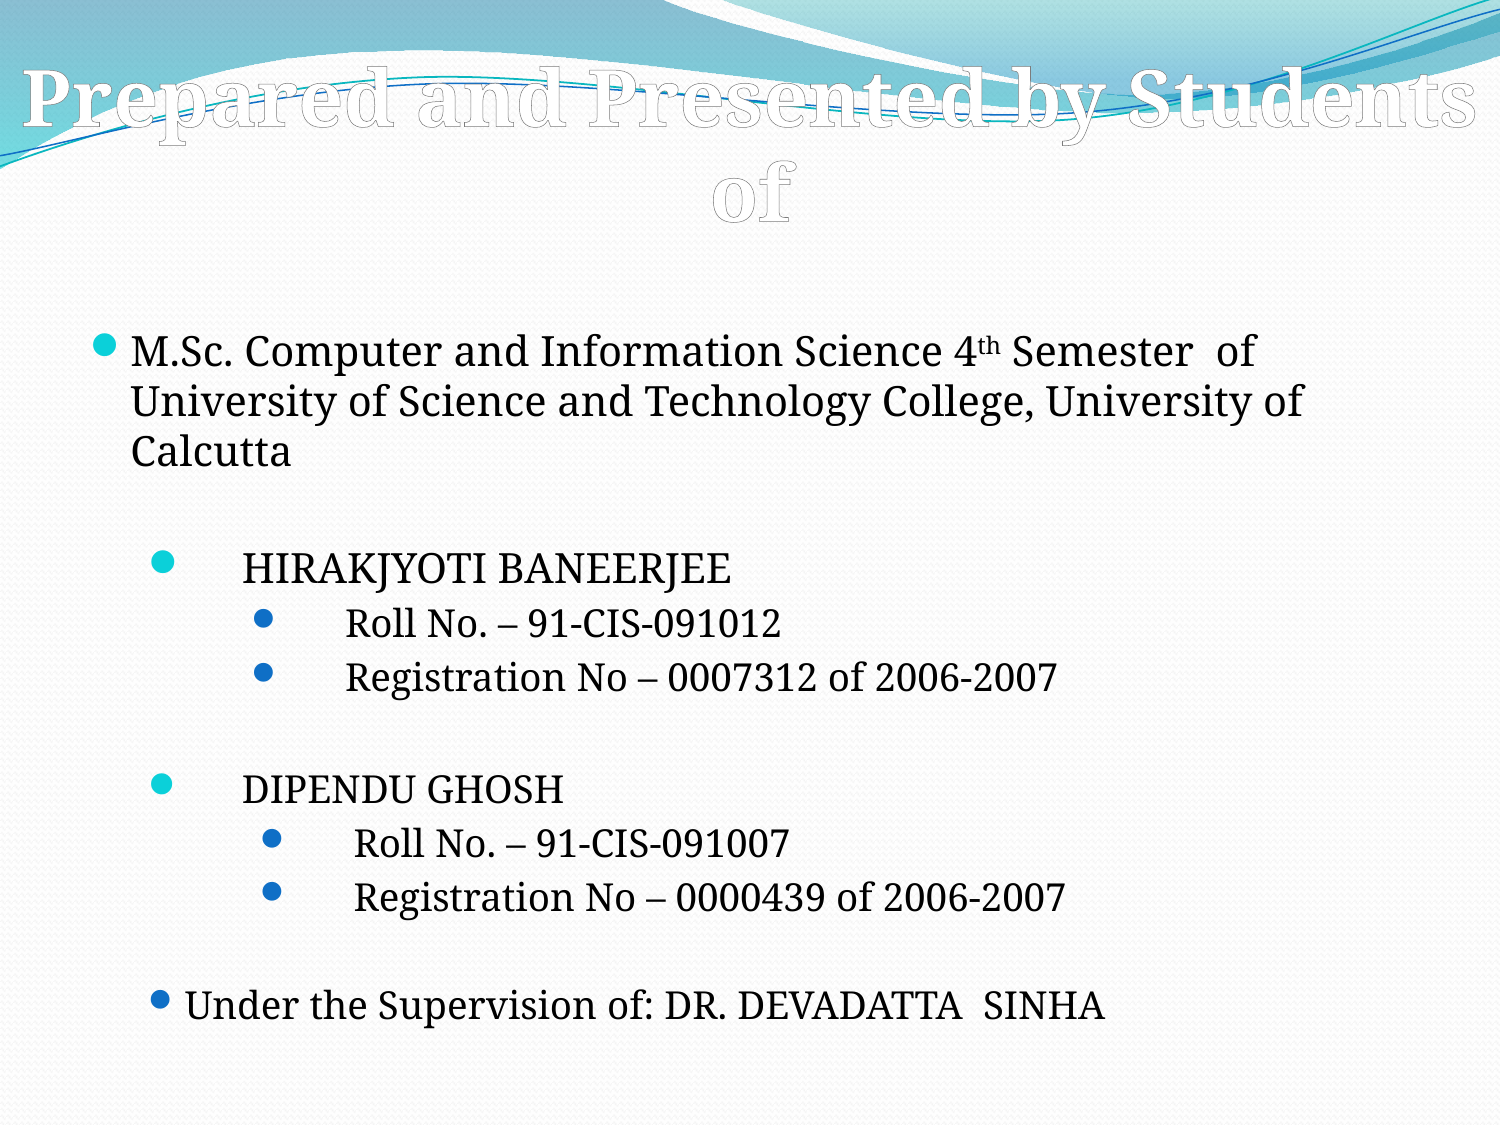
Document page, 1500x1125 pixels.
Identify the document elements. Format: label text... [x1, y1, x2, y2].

list M.Sc. Computer and Information Science 4th Semester of University of Science and Technology College, University of Calcutta HIRAKJYOTI BANEERJEE Roll No. – 91-CIS-091012 Registration No – 0007312 of 2006-2007 DIPENDU GHOSH Roll No. – 91-CIS-091007 Registration No – 0000439 of 2006-2007 Under the Supervision of: DR. DEVADATTA SINHA [75, 317, 1425, 1038]
title Prepared and Presented by Students of [0, 115, 1500, 238]
